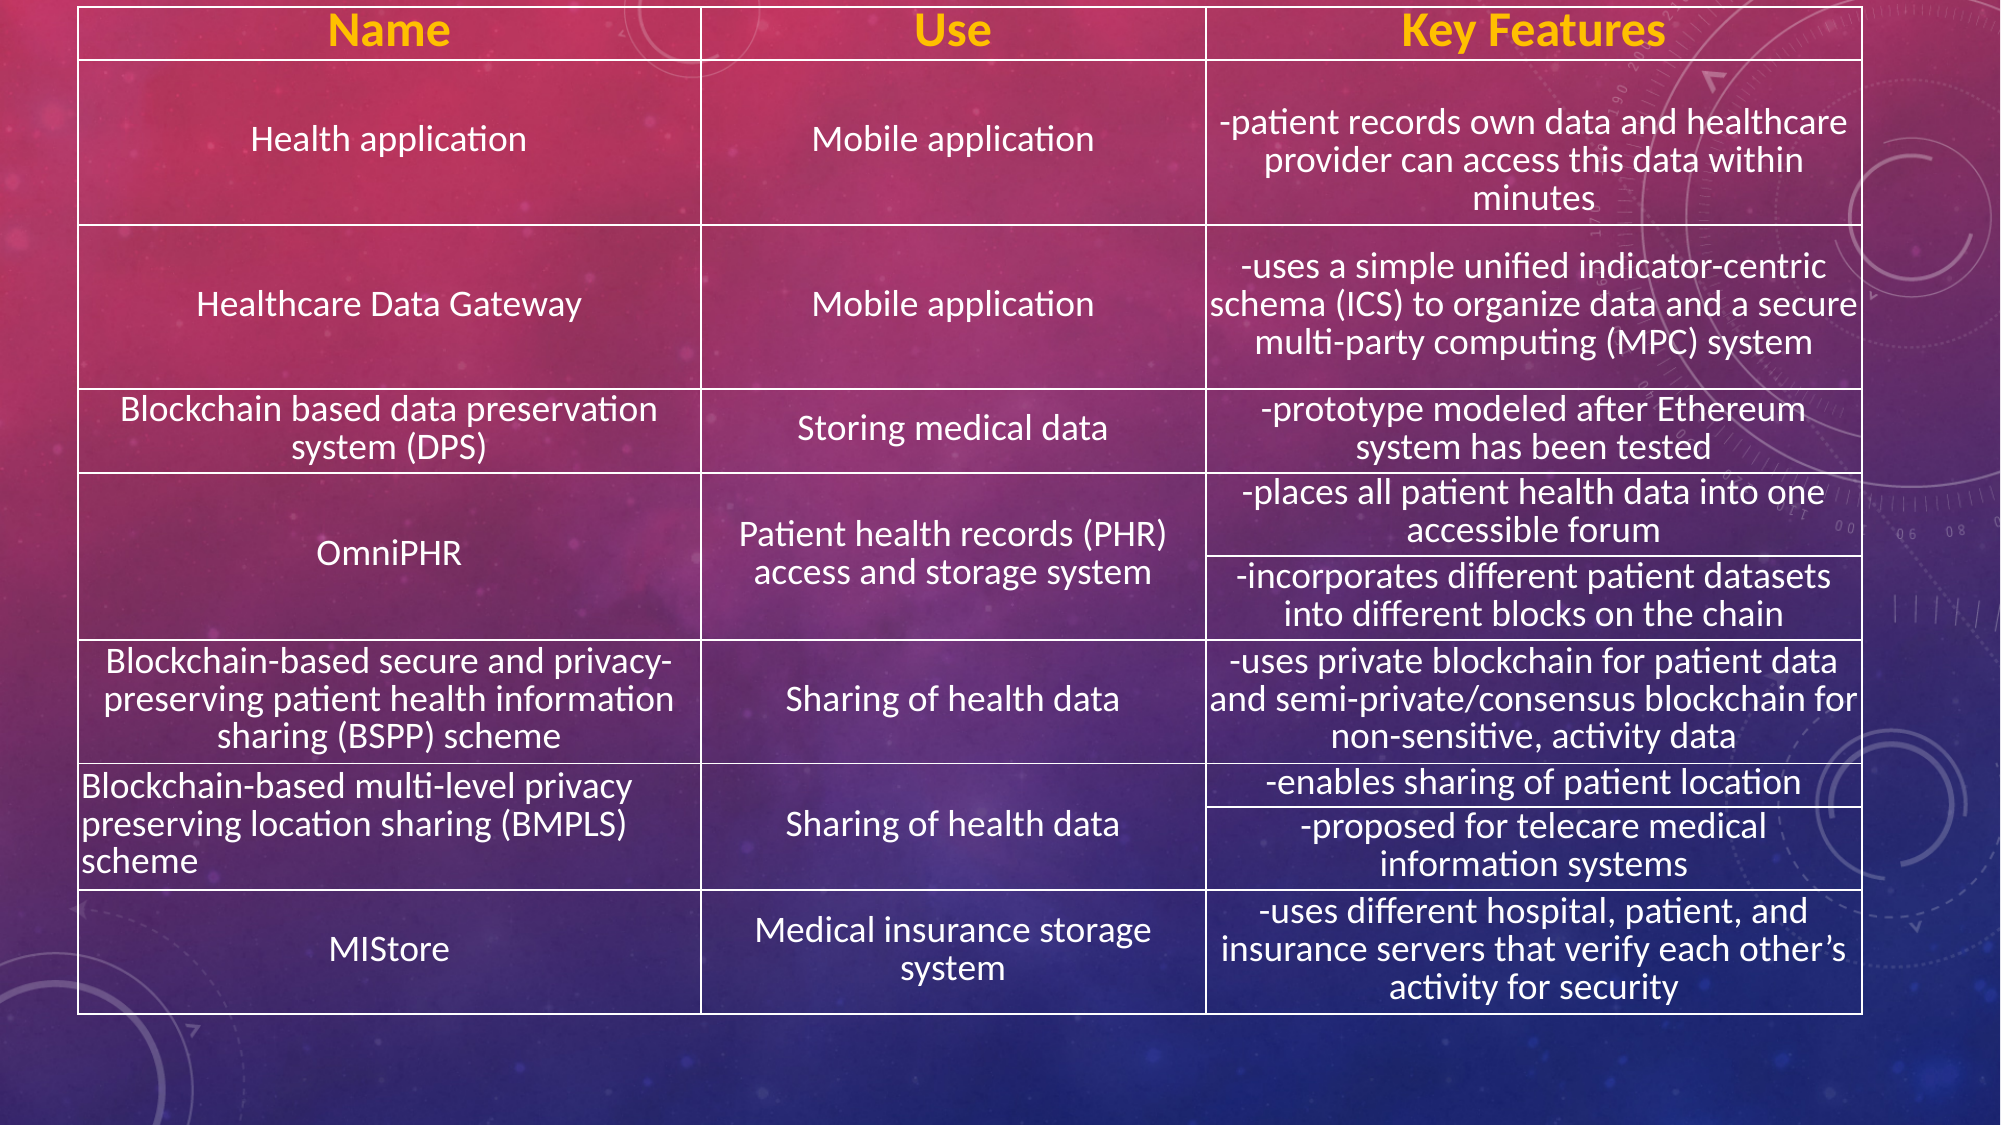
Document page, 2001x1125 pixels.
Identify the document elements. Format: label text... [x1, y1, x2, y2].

table_cell Patient health records (PHR) access and storage system [702, 474, 1205, 639]
table_cell Blockchain-based secure and privacy-preserving patient health information sharing (BSPP) scheme [79, 641, 700, 763]
picture [0, 0, 2001, 1125]
table_cell Sharing of health data [702, 764, 1205, 889]
table_cell -incorporates different patient datasets into different blocks on the chain [1207, 557, 1861, 639]
table_cell [1207, 61, 1861, 101]
table_cell Blockchain based data preservation system (DPS) [79, 390, 700, 472]
table_cell Storing medical data [702, 390, 1205, 472]
table_header Use [702, 8, 1205, 59]
table_cell Blockchain-based multi-level privacy preserving location sharing (BMPLS) scheme [79, 764, 700, 889]
table_cell -places all patient health data into one accessible forum [1207, 474, 1861, 555]
table_cell MIStore [79, 891, 700, 1013]
table_cell -uses a simple unified indicator-centric schema (ICS) to organize data and a secure multi-party computing (MPC) system [1207, 226, 1861, 388]
table_cell -patient records own data and healthcare provider can access this data within minutes [1207, 101, 1861, 224]
table_cell OmniPHR [79, 474, 700, 639]
table_cell Health application [79, 61, 700, 224]
table_cell Mobile application [702, 226, 1205, 388]
table_cell Medical insurance storage system [702, 891, 1205, 1013]
table_header Name [79, 8, 700, 59]
table_cell Mobile application [702, 61, 1205, 224]
table_cell -enables sharing of patient location [1207, 764, 1861, 806]
table_cell Healthcare Data Gateway [79, 226, 700, 388]
table_header Key Features [1207, 8, 1861, 59]
table_cell -proposed for telecare medical information systems [1207, 808, 1861, 889]
table_cell -uses private blockchain for patient data and semi-private/consensus blockchain for non-sensitive, activity data [1207, 641, 1861, 763]
table_cell -prototype modeled after Ethereum system has been tested [1207, 390, 1861, 472]
table_cell -uses different hospital, patient, and insurance servers that verify each other’s activity for security [1207, 891, 1861, 1013]
table_cell Sharing of health data [702, 641, 1205, 763]
